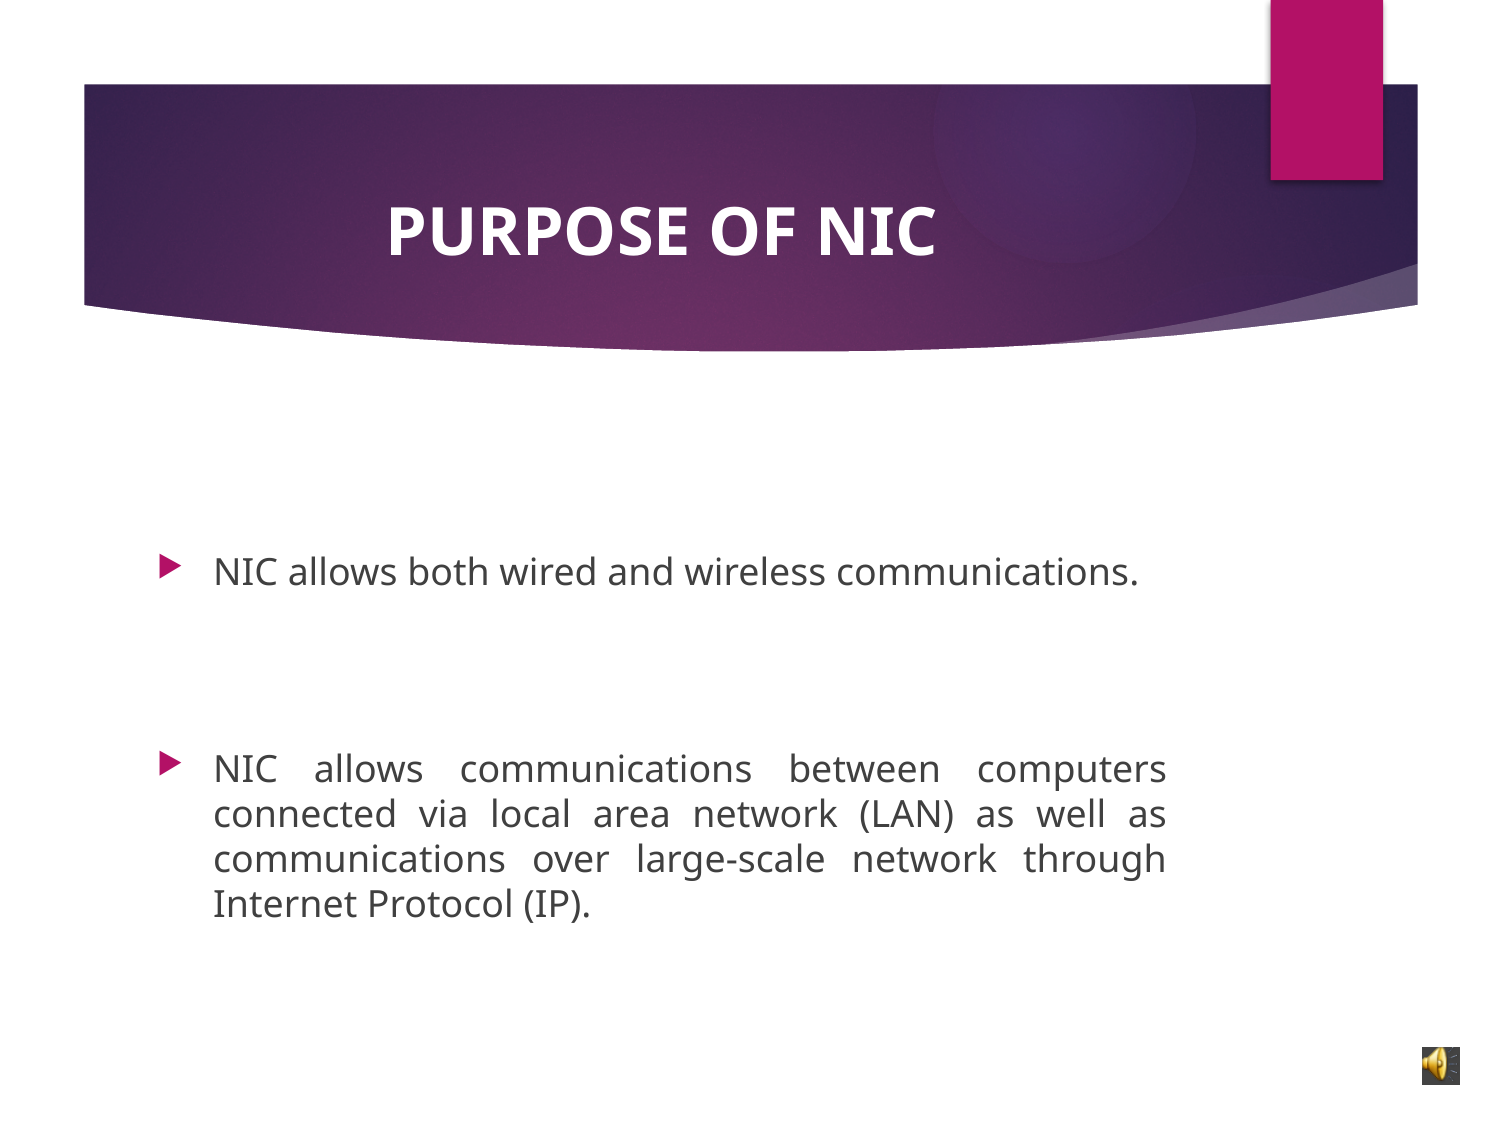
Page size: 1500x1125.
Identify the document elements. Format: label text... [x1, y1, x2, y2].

list NIC allows both wired and wireless communications. NIC allows communications between computers connected via local area network (LAN) as well as communications over large-scale network through Internet Protocol (IP). [141, 408, 1183, 988]
picture [1420, 1045, 1462, 1087]
title PURPOSE OF NIC [142, 152, 1183, 269]
